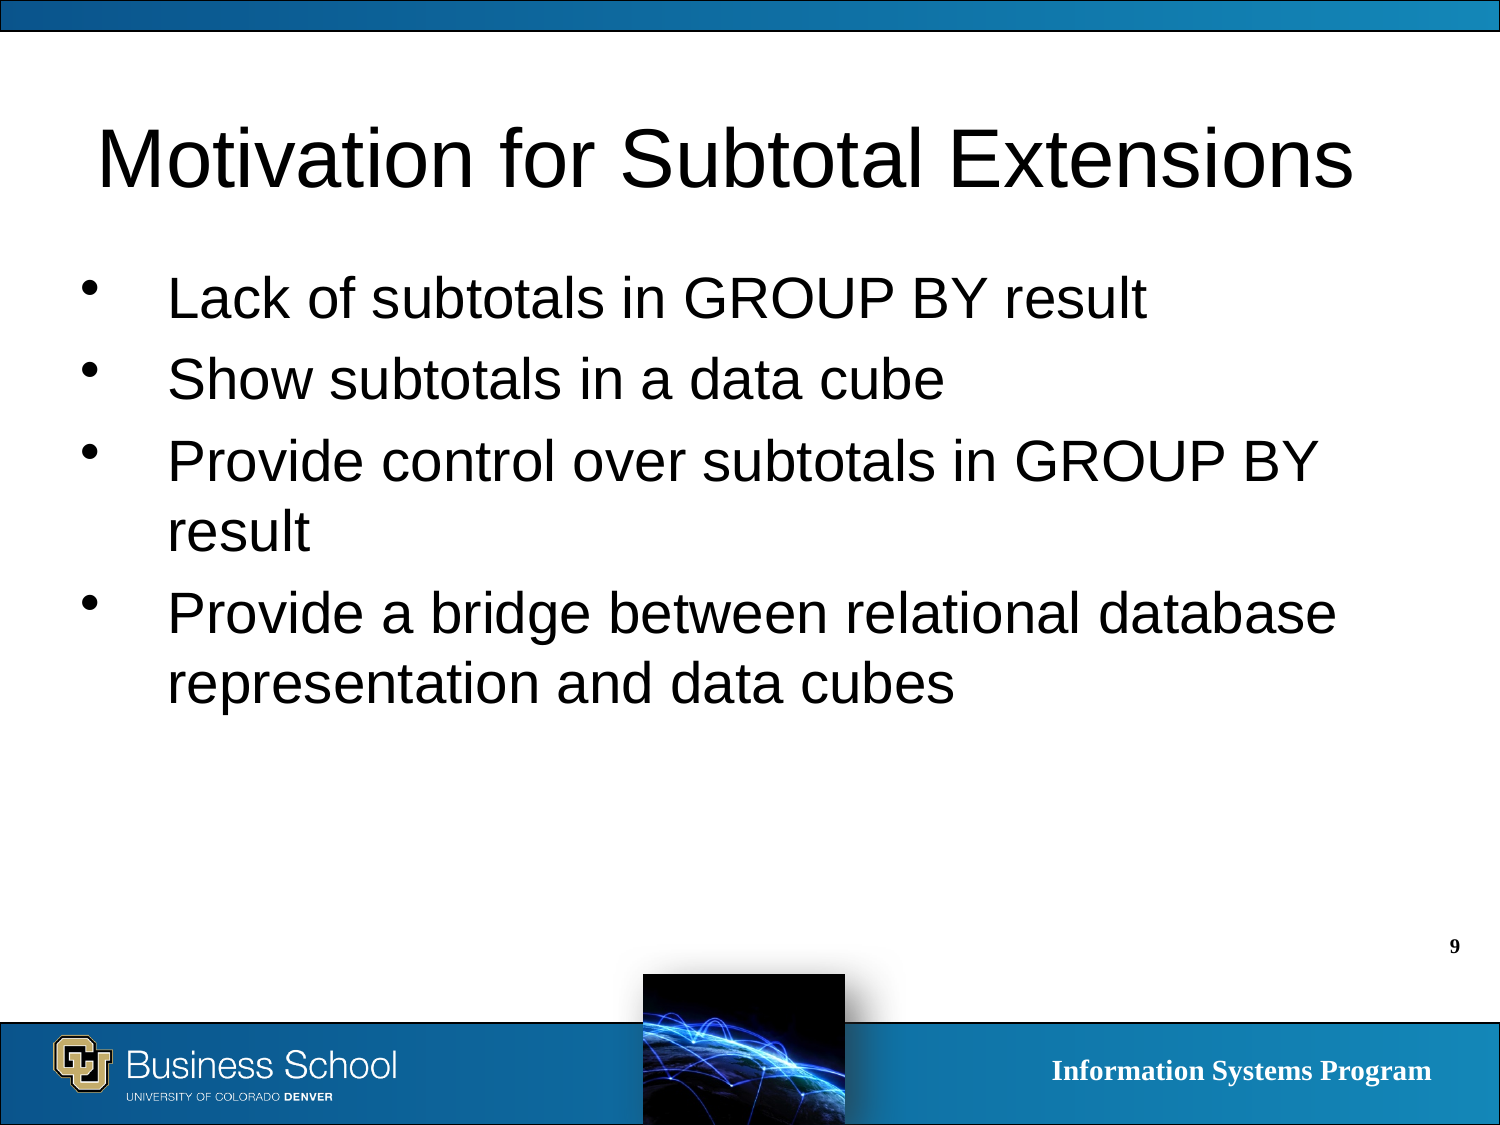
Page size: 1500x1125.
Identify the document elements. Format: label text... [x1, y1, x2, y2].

list Lack of subtotals in GROUP BY result Show subtotals in a data cube Provide control over subtotals in GROUP BY result Provide a bridge between relational database representation and data cubes [64, 252, 1441, 838]
title Motivation for Subtotal Extensions [81, 53, 1500, 212]
picture [53, 1034, 396, 1101]
picture [643, 974, 845, 1125]
